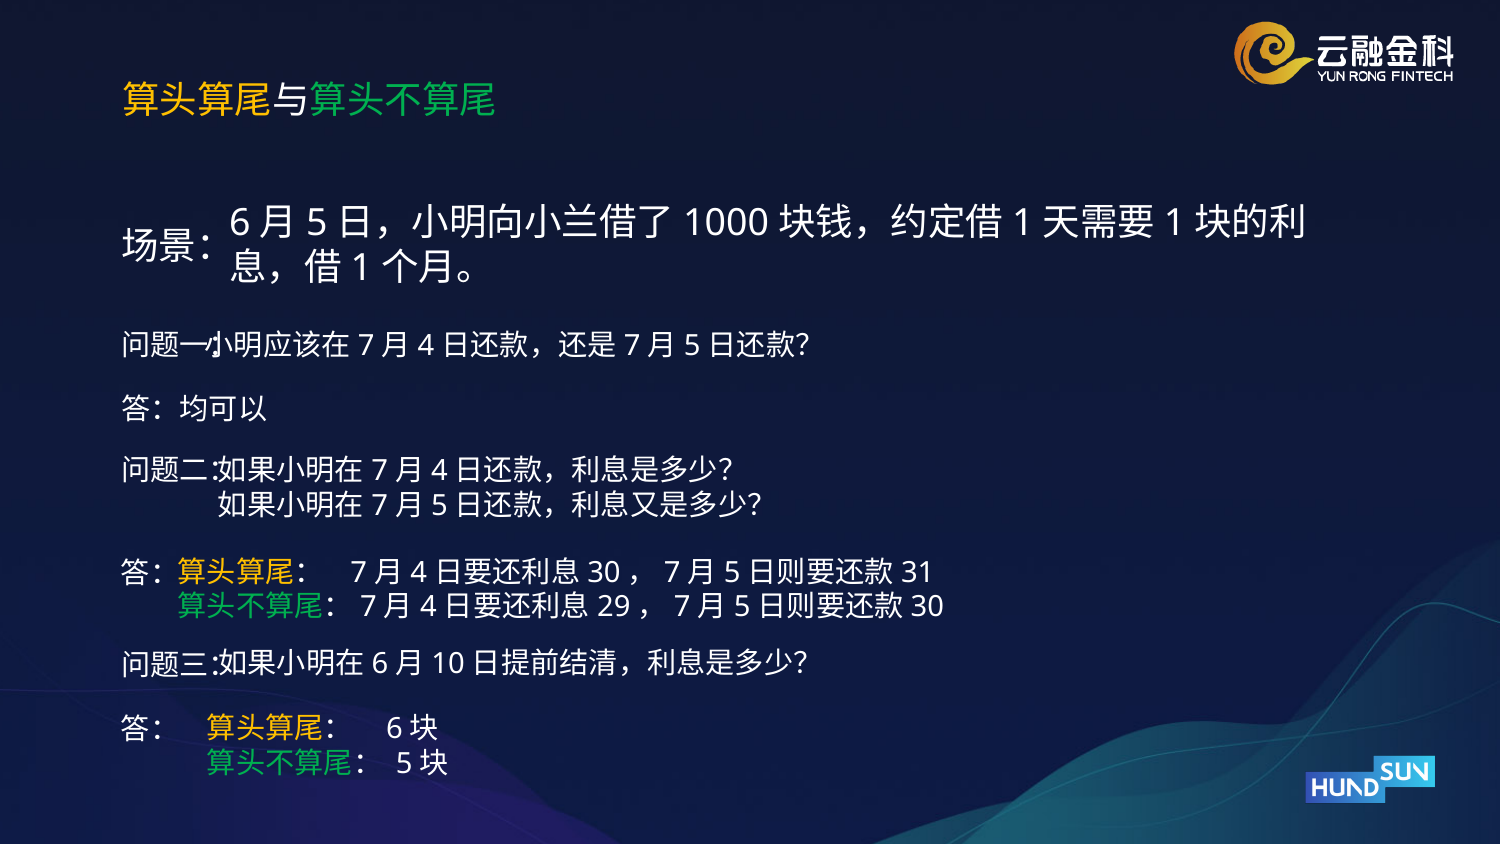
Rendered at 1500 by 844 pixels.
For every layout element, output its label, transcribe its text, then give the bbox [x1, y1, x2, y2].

text_box 6月5日，小明向小兰借了1000块钱，约定借1天需要1块的利息，借1个月。 [214, 190, 1338, 296]
picture [0, 0, 1500, 844]
text_box 小明应该在7月4日还款，还是7月5日还款？ [189, 318, 840, 369]
text_box 场景： [106, 214, 214, 275]
text_box 答：均可以 [106, 382, 283, 433]
text_box 问题二： [106, 444, 203, 494]
text_box 答： [106, 702, 192, 753]
text_box 如果小明在6月10日提前结清，利息是多少？ [203, 637, 838, 688]
text_box 问题三： [106, 638, 253, 689]
text_box 算头算尾与算头不算尾 [107, 69, 513, 129]
text_box 如果小明在7月4日还款，利息是多少？ 如果小明在7月5日还款，利息又是多少？ [203, 444, 792, 529]
text_box 算头算尾： 7月4日要还利息30，7月5日则要还款31 算头不算尾：7月4日要还利息29，7月5日则要还款30 [162, 545, 959, 631]
text_box 答： [106, 546, 162, 597]
text_box 算头算尾： 6块 算头不算尾： 5块 [192, 701, 464, 787]
text_box 问题一： [106, 318, 189, 369]
